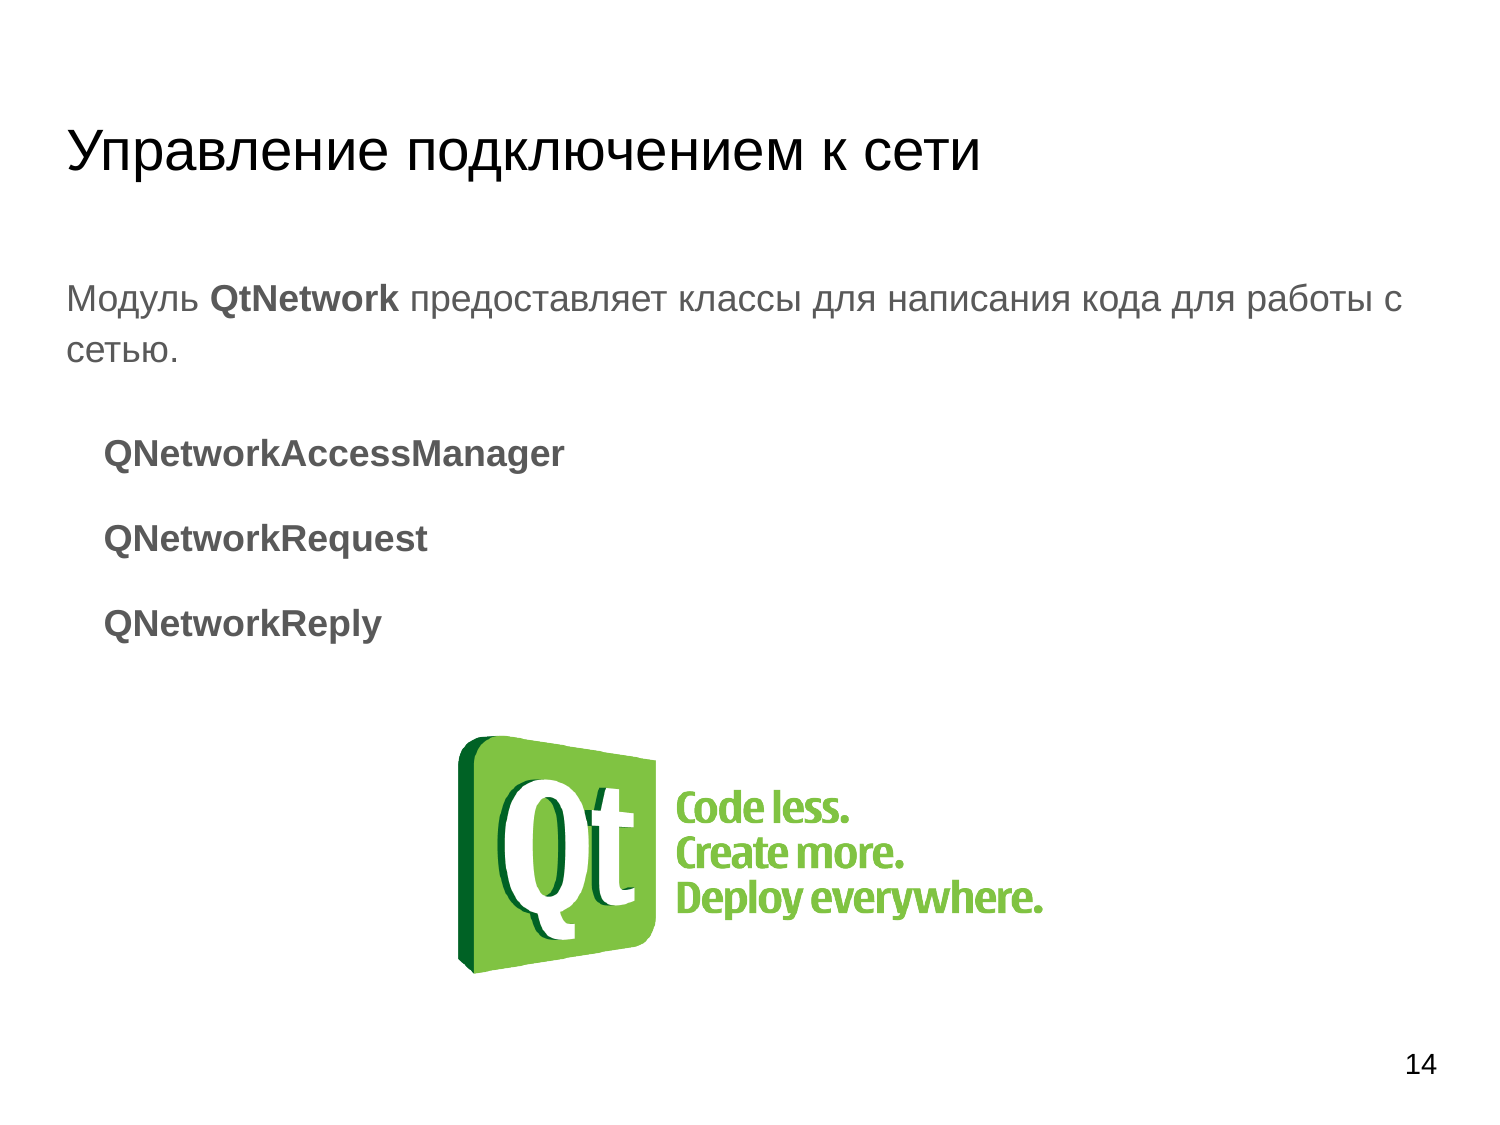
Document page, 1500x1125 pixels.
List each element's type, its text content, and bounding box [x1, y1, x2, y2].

slide_number 14 [1389, 1019, 1480, 1106]
title Управление подключением к сети [51, 97, 1449, 223]
list Модуль QtNetwork предоставляет классы для написания кода для работы с сетью. QNetworkAccessManager QNetworkRequest QNetworkReply [51, 252, 1449, 582]
picture [414, 684, 1086, 1021]
